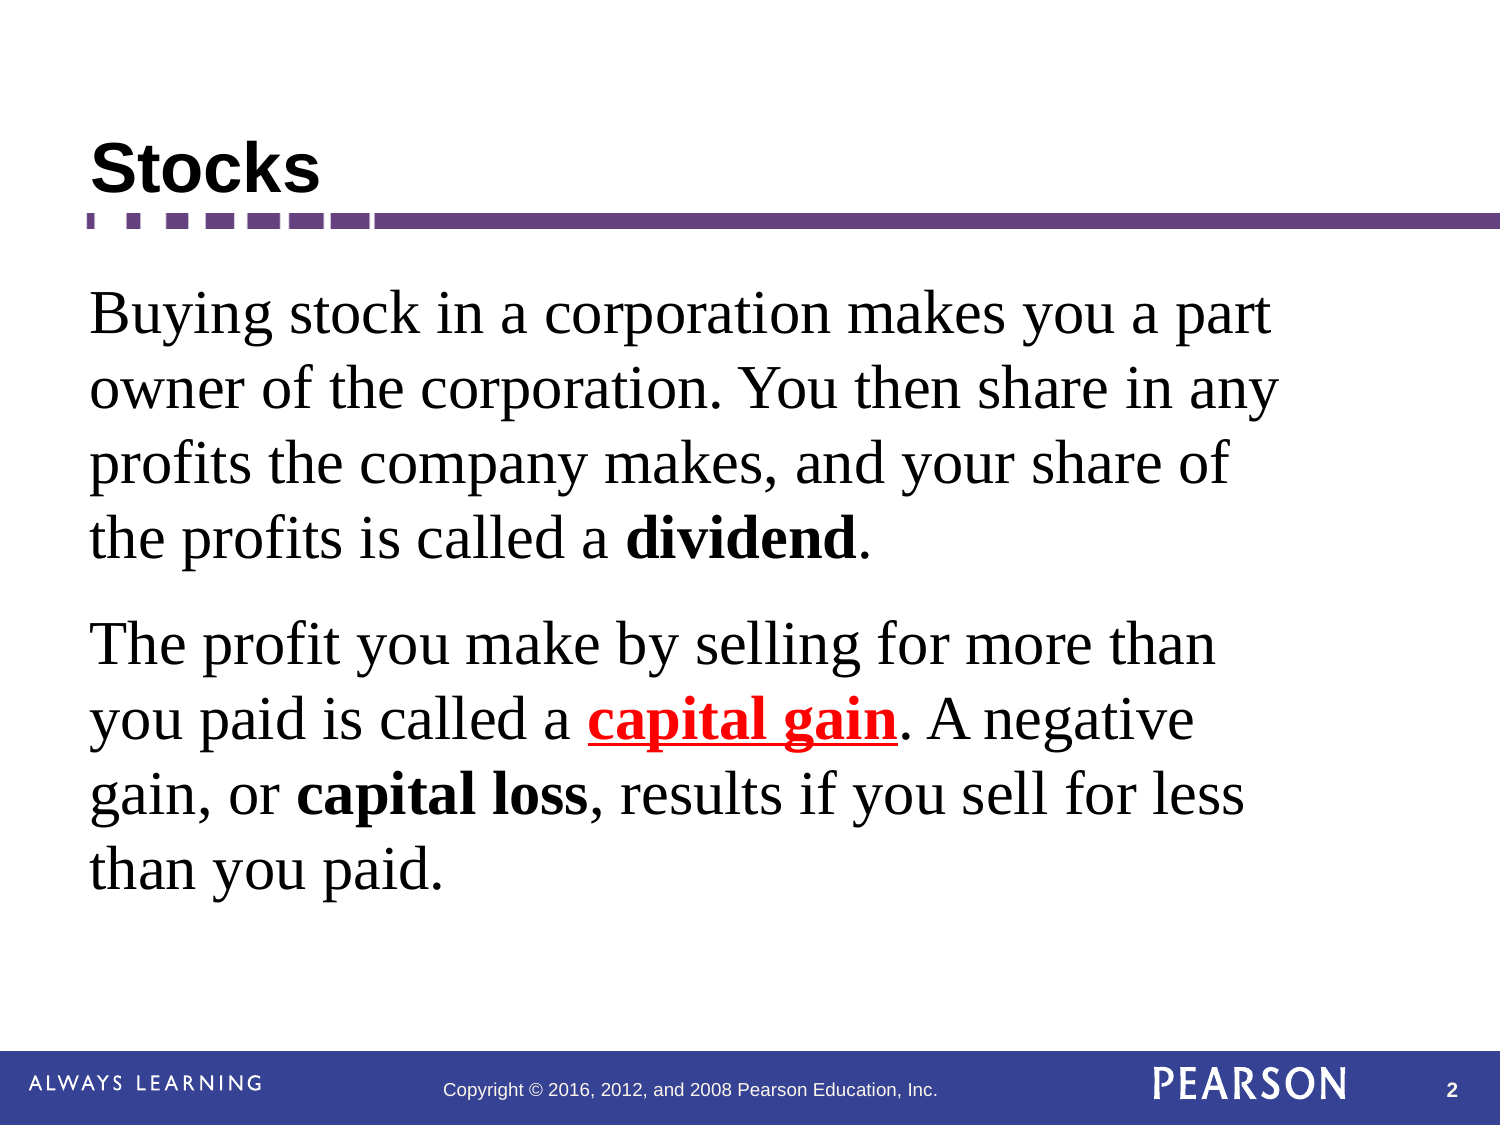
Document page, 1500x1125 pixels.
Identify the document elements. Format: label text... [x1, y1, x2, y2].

text_box Buying stock in a corporation makes you a part owner of the corporation. You then share in any profits the company makes, and your share of the profits is called a dividend. The profit you make by selling for more than you paid is called a capital gain. A negative gain, or capital loss, results if you sell for less than you paid. [74, 263, 1315, 910]
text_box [493, 299, 644, 362]
title Stocks [75, 27, 1425, 215]
picture [60, 213, 1500, 229]
